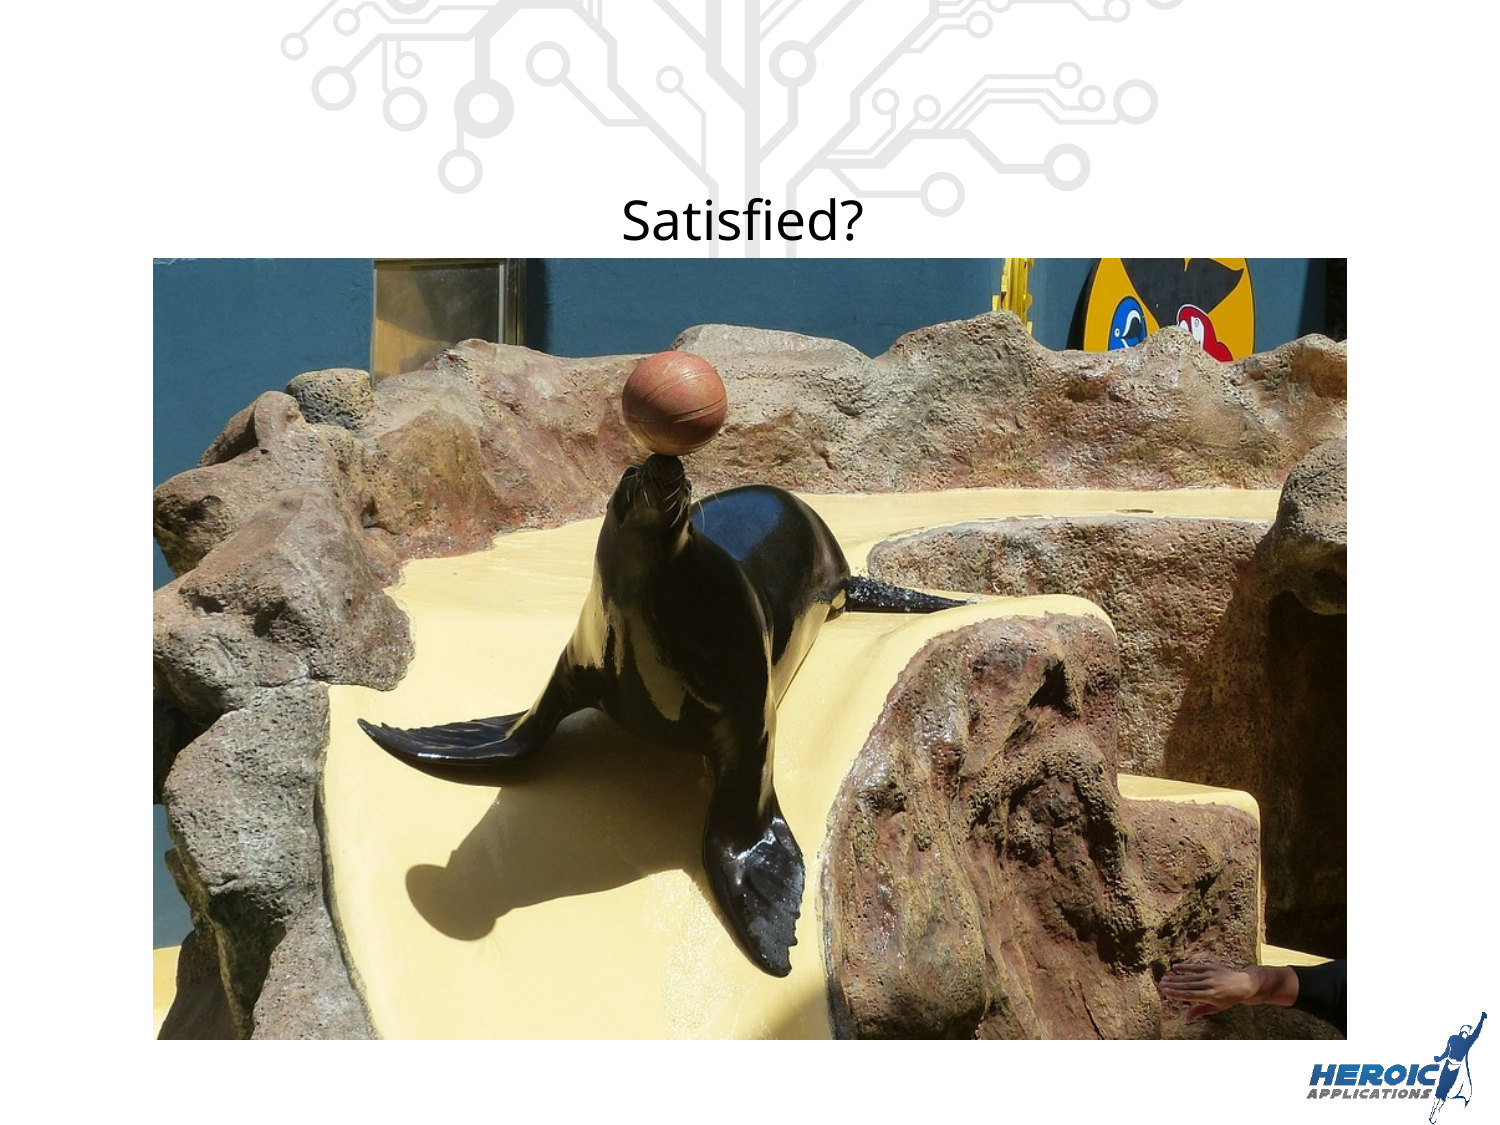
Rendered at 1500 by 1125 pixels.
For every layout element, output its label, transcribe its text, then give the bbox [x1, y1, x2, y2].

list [153, 258, 1347, 1040]
picture [1306, 1012, 1487, 1125]
title Satisfied? [103, 185, 1397, 261]
